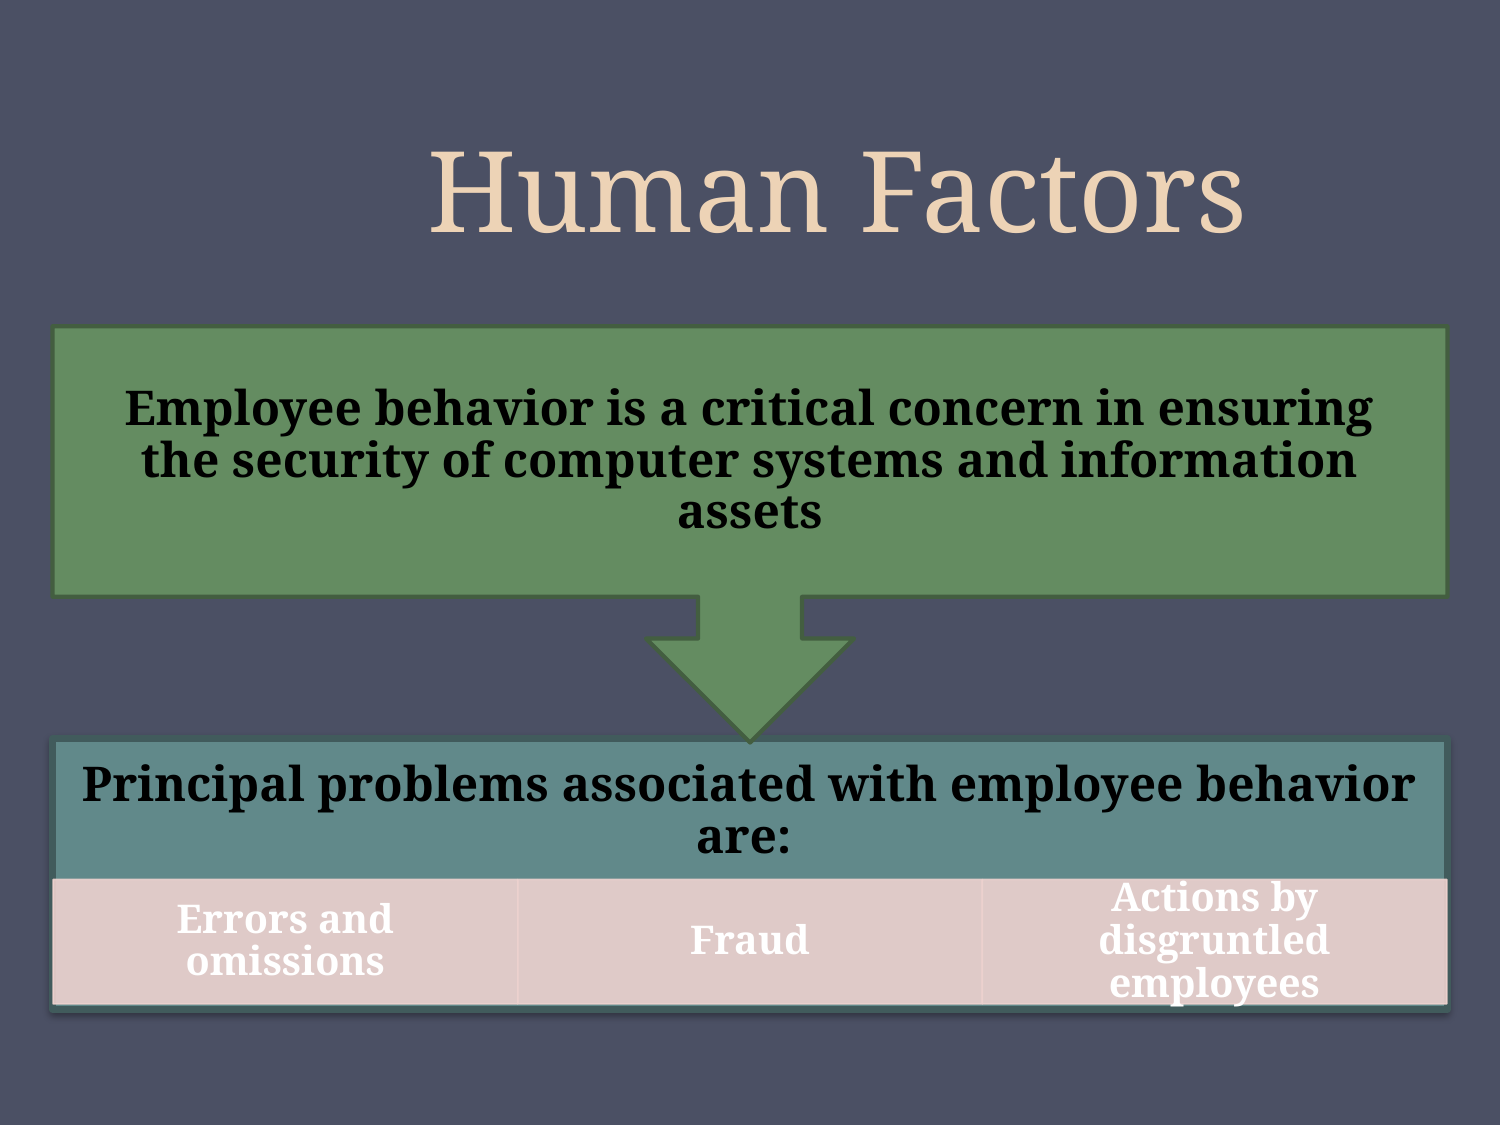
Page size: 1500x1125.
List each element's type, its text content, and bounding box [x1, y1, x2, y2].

title Human Factors [0, 75, 1500, 263]
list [52, 326, 1448, 1011]
